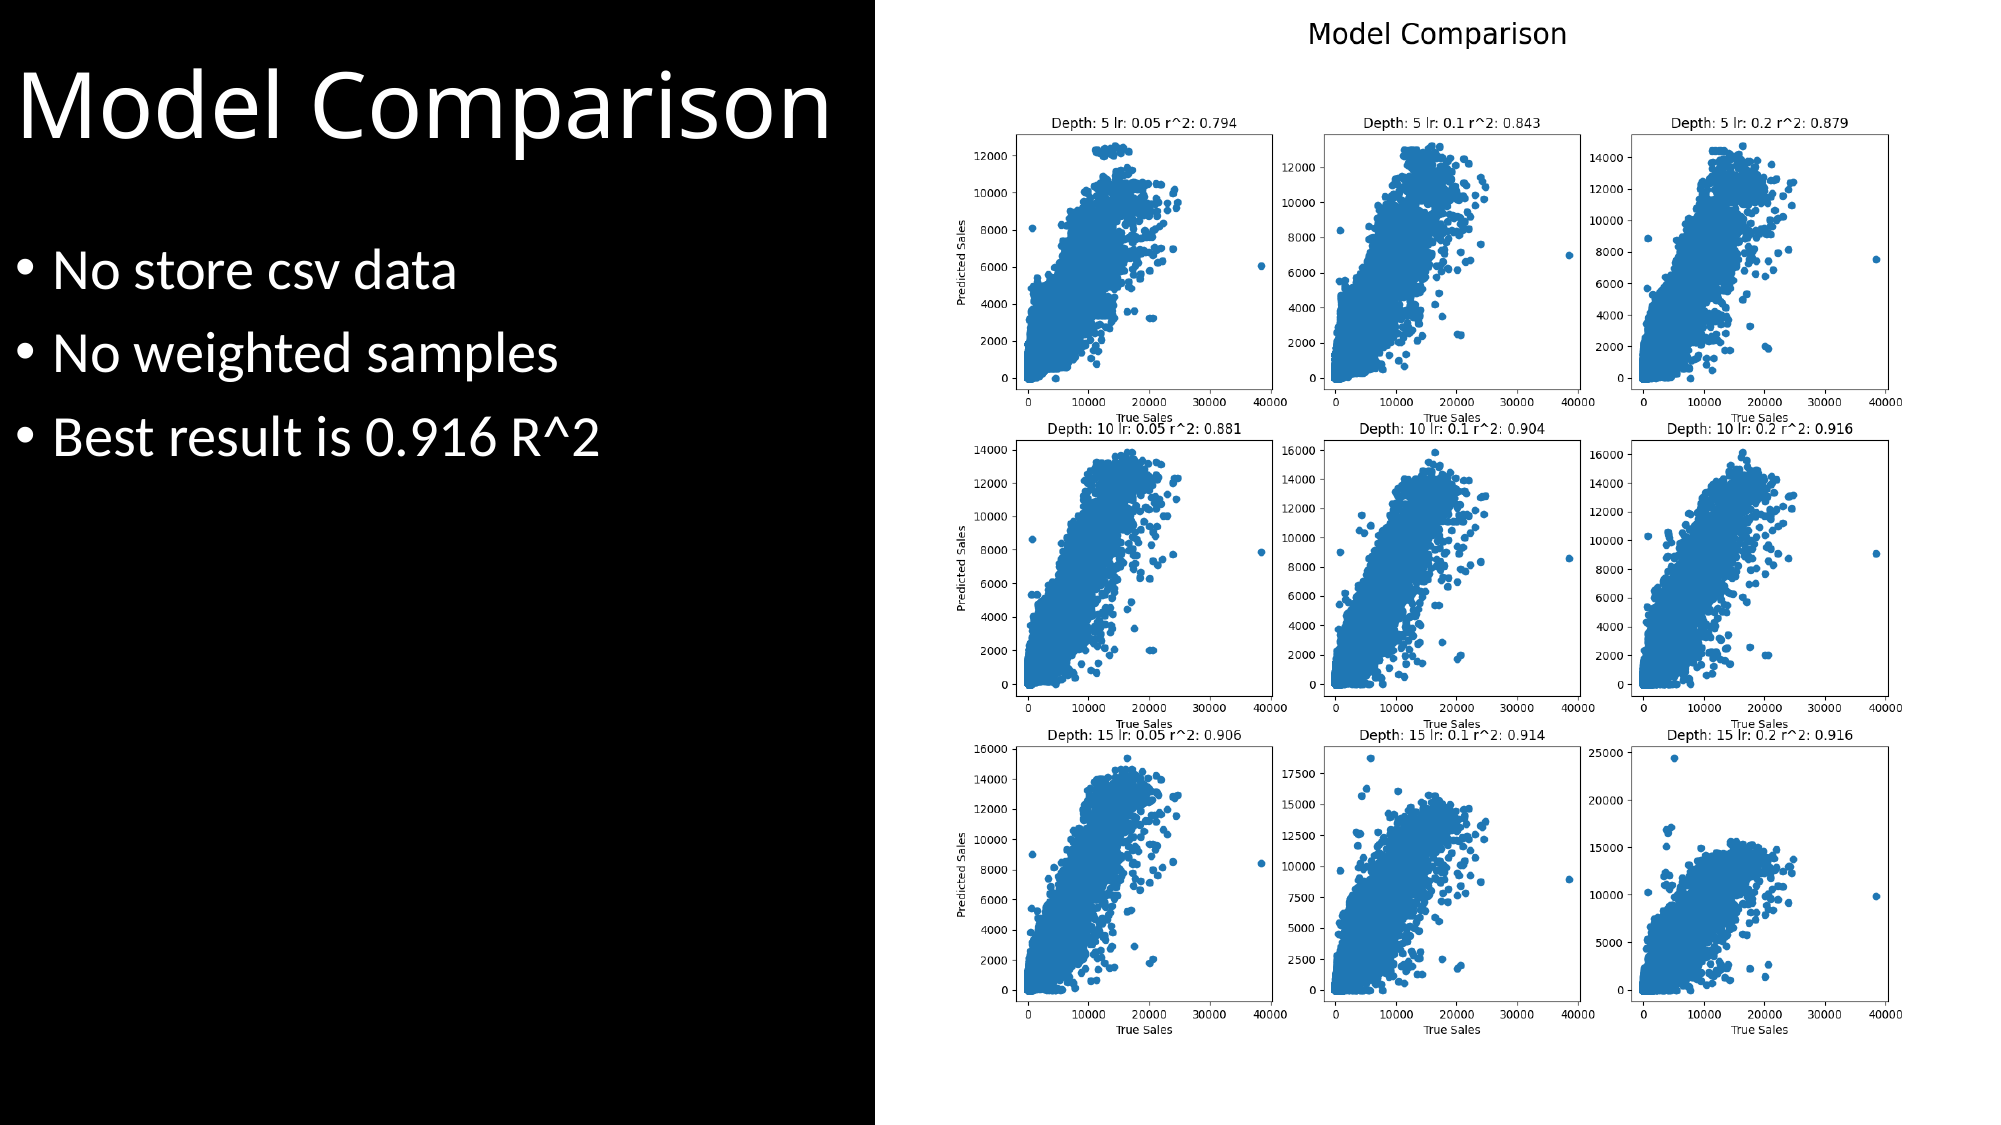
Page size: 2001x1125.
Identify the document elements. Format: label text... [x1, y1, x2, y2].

title Model Comparison [0, 0, 874, 218]
list No store csv data No weighted samples Best result is 0.916 R^2 [0, 231, 873, 707]
picture [874, 0, 2000, 1125]
